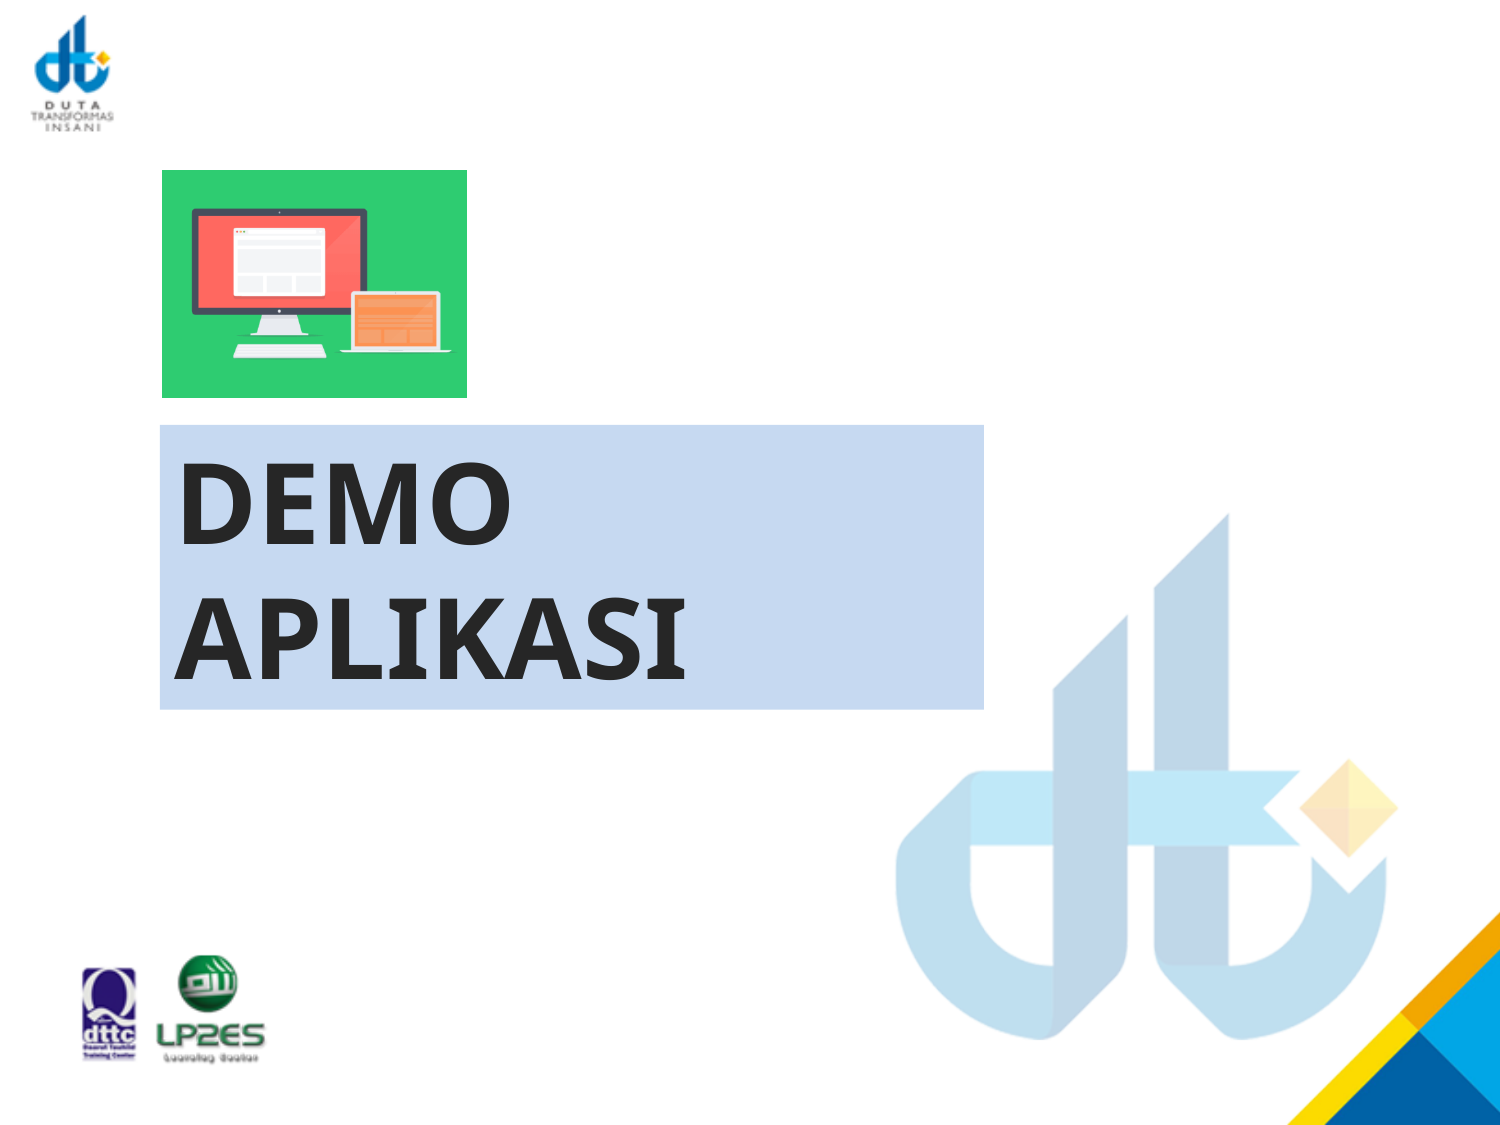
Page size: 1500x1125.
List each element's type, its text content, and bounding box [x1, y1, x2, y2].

text_box DEMO APLIKASI [554, 424, 833, 710]
picture [838, 342, 1500, 1125]
picture [0, 0, 551, 1125]
